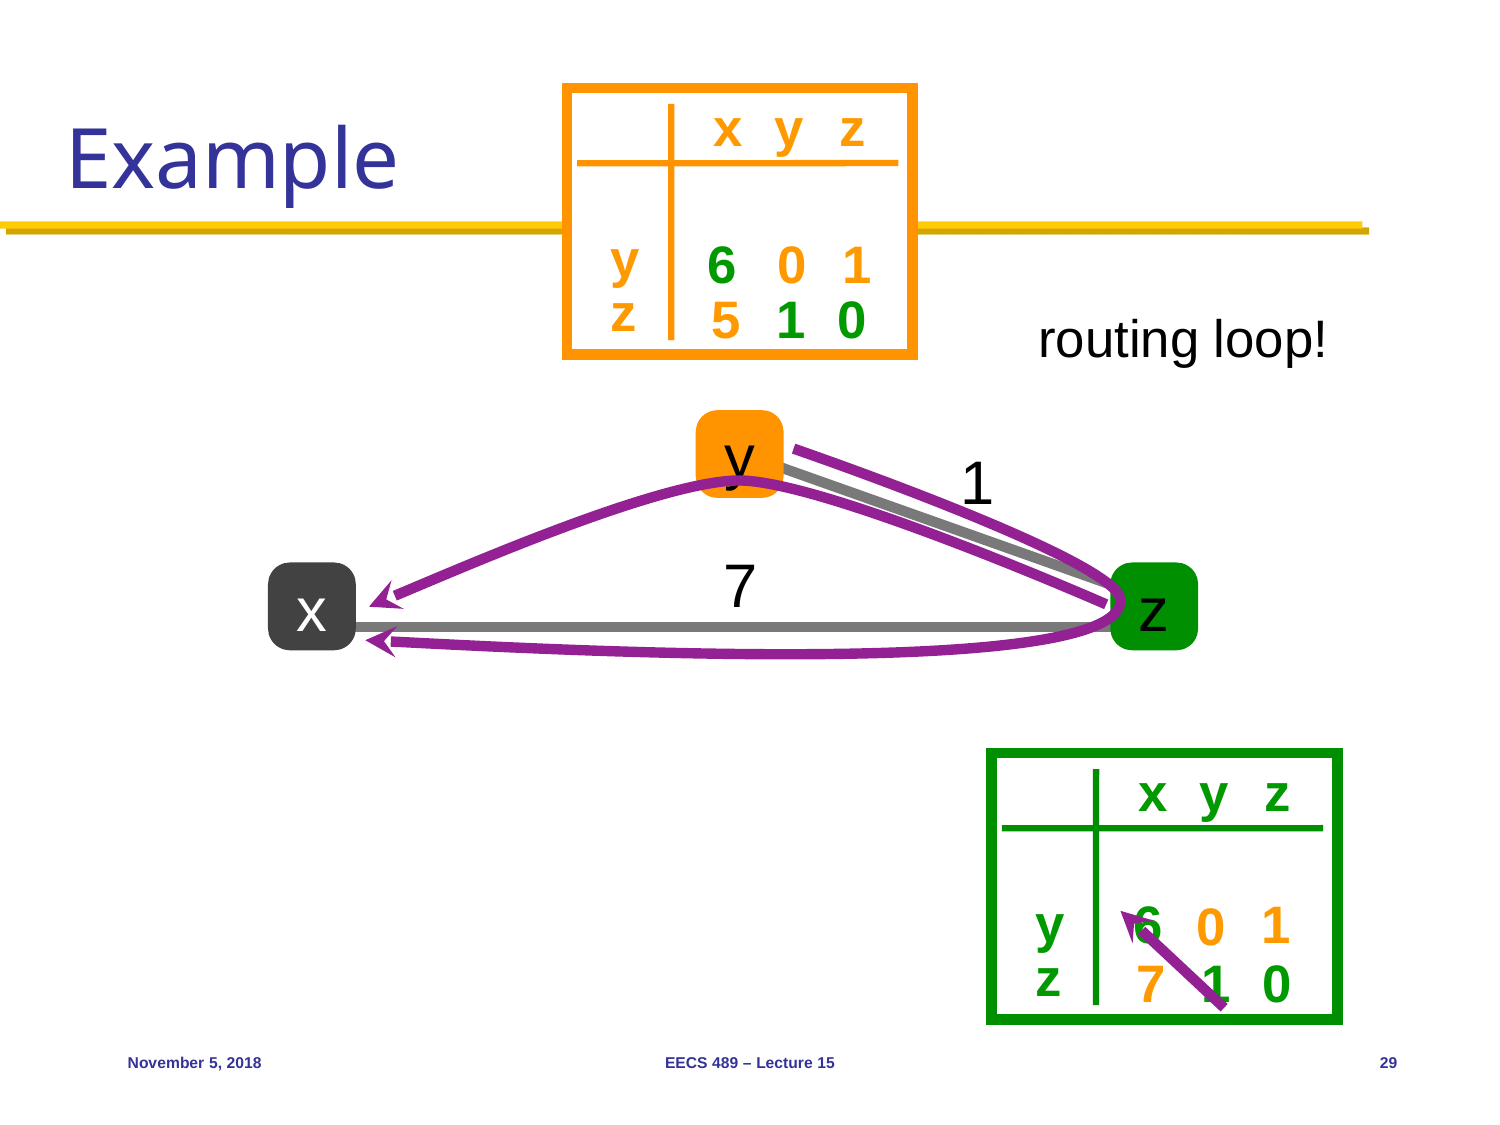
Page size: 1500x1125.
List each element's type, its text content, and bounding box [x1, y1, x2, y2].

text_box 6 [701, 224, 737, 301]
footer EECS 489 – Lecture 15 [512, 1024, 988, 1101]
title Example [49, 24, 1451, 213]
text_box 5 [706, 301, 734, 356]
text_box [365, 448, 1121, 653]
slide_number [112, 1024, 426, 1101]
text_box y [695, 410, 784, 485]
text_box y [1193, 755, 1238, 825]
text_box y [1029, 883, 1070, 937]
text_box [368, 482, 716, 608]
text_box x [707, 90, 752, 160]
text_box 0 [832, 279, 868, 356]
text_box 1 [836, 224, 859, 279]
text_box y [768, 90, 813, 160]
text_box 1 [770, 279, 799, 356]
text_box [991, 752, 1338, 1020]
text_box x [1132, 755, 1177, 825]
text_box routing loop! [1032, 298, 1386, 374]
text_box 0 [771, 224, 800, 301]
text_box z [833, 90, 878, 160]
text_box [1127, 884, 1278, 963]
text_box z [1110, 562, 1199, 651]
text_box z [1029, 937, 1070, 1014]
text_box z [1258, 755, 1303, 825]
text_box y [604, 218, 645, 272]
text_box 1 [955, 437, 999, 523]
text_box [1130, 943, 1290, 1020]
text_box z [604, 272, 645, 349]
text_box [566, 213, 913, 355]
slide_number 29 [1312, 1024, 1413, 1101]
text_box x [267, 562, 356, 651]
